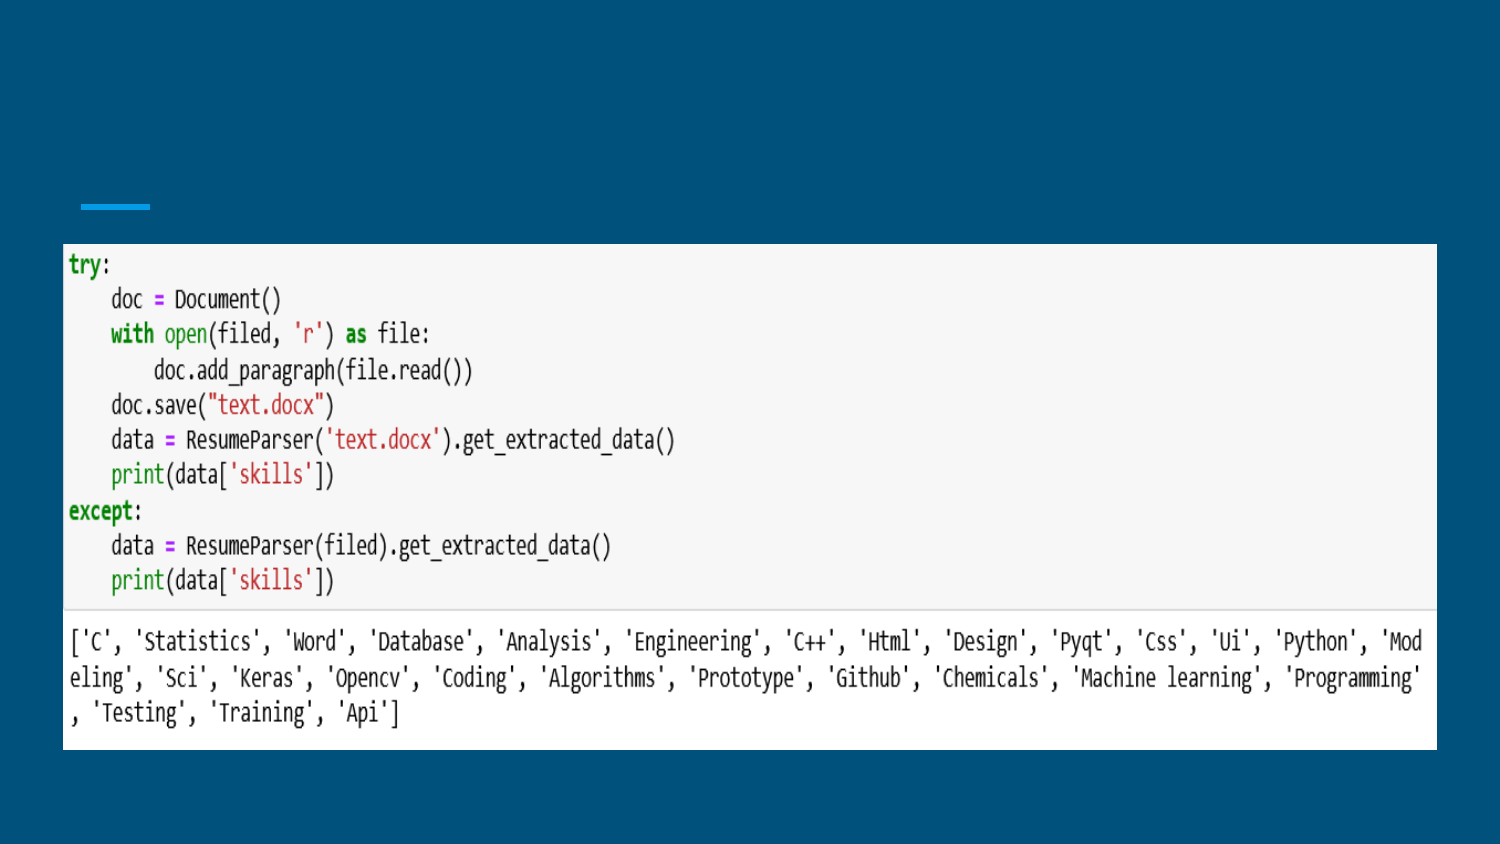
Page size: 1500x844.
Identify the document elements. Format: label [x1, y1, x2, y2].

picture [64, 245, 1436, 749]
